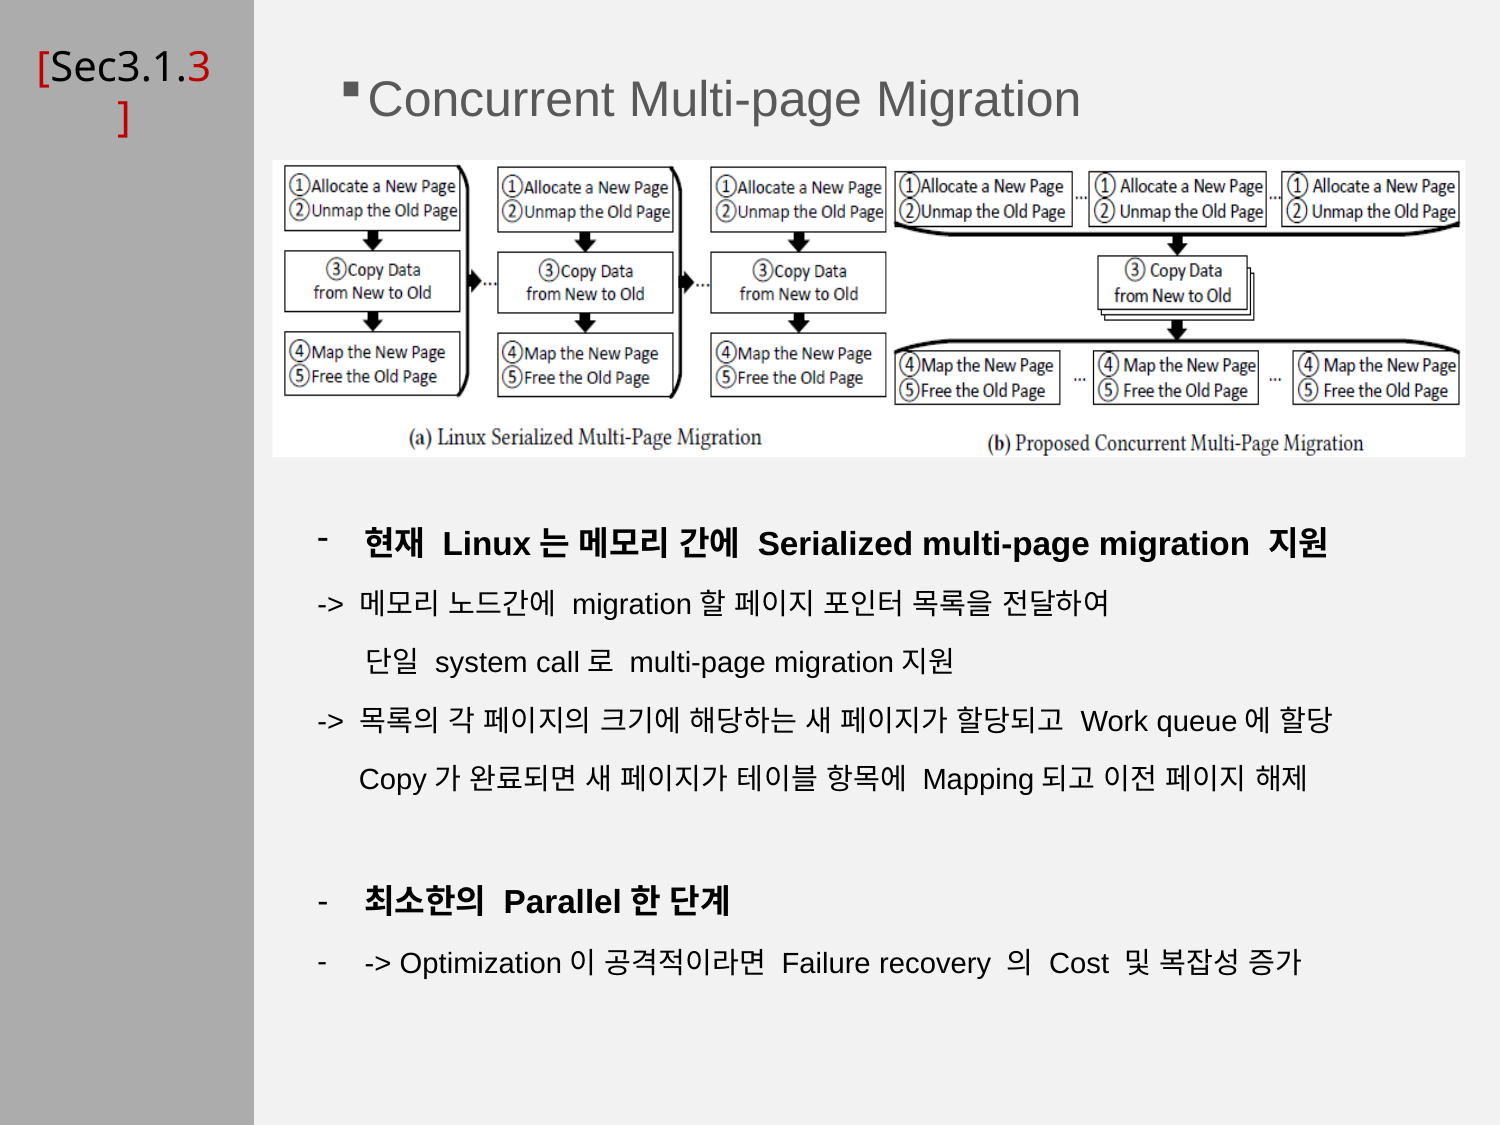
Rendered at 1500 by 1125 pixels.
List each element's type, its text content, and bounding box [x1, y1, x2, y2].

text_box [0, 0, 256, 1125]
picture [272, 160, 1466, 457]
title [Sec3.1.3] [17, 48, 231, 132]
text_box [256, 0, 1500, 1125]
text_box Concurrent Multi-page Migration [324, 7, 1500, 155]
text_box 현재 Linux는 메모리 간에 Serialized multi-page migration 지원 -> 메모리 노드간에 migration할 페이지 포인터 목록을 전달하여 단일 system call로 multi-page migration지원 -> 목록의 각 페이지의 크기에 해당하는 새 페이지가 할당되고 Work queue에 할당 Copy가 완료되면 새 페이지가 테이블 항목에 Mapping되고 이전 페이지 해제 최소한의 Parallel한 단계 -> Optimization이 공격적이라면 Failure recovery 의 Cost 및 복잡성 증가 [302, 466, 1447, 1125]
